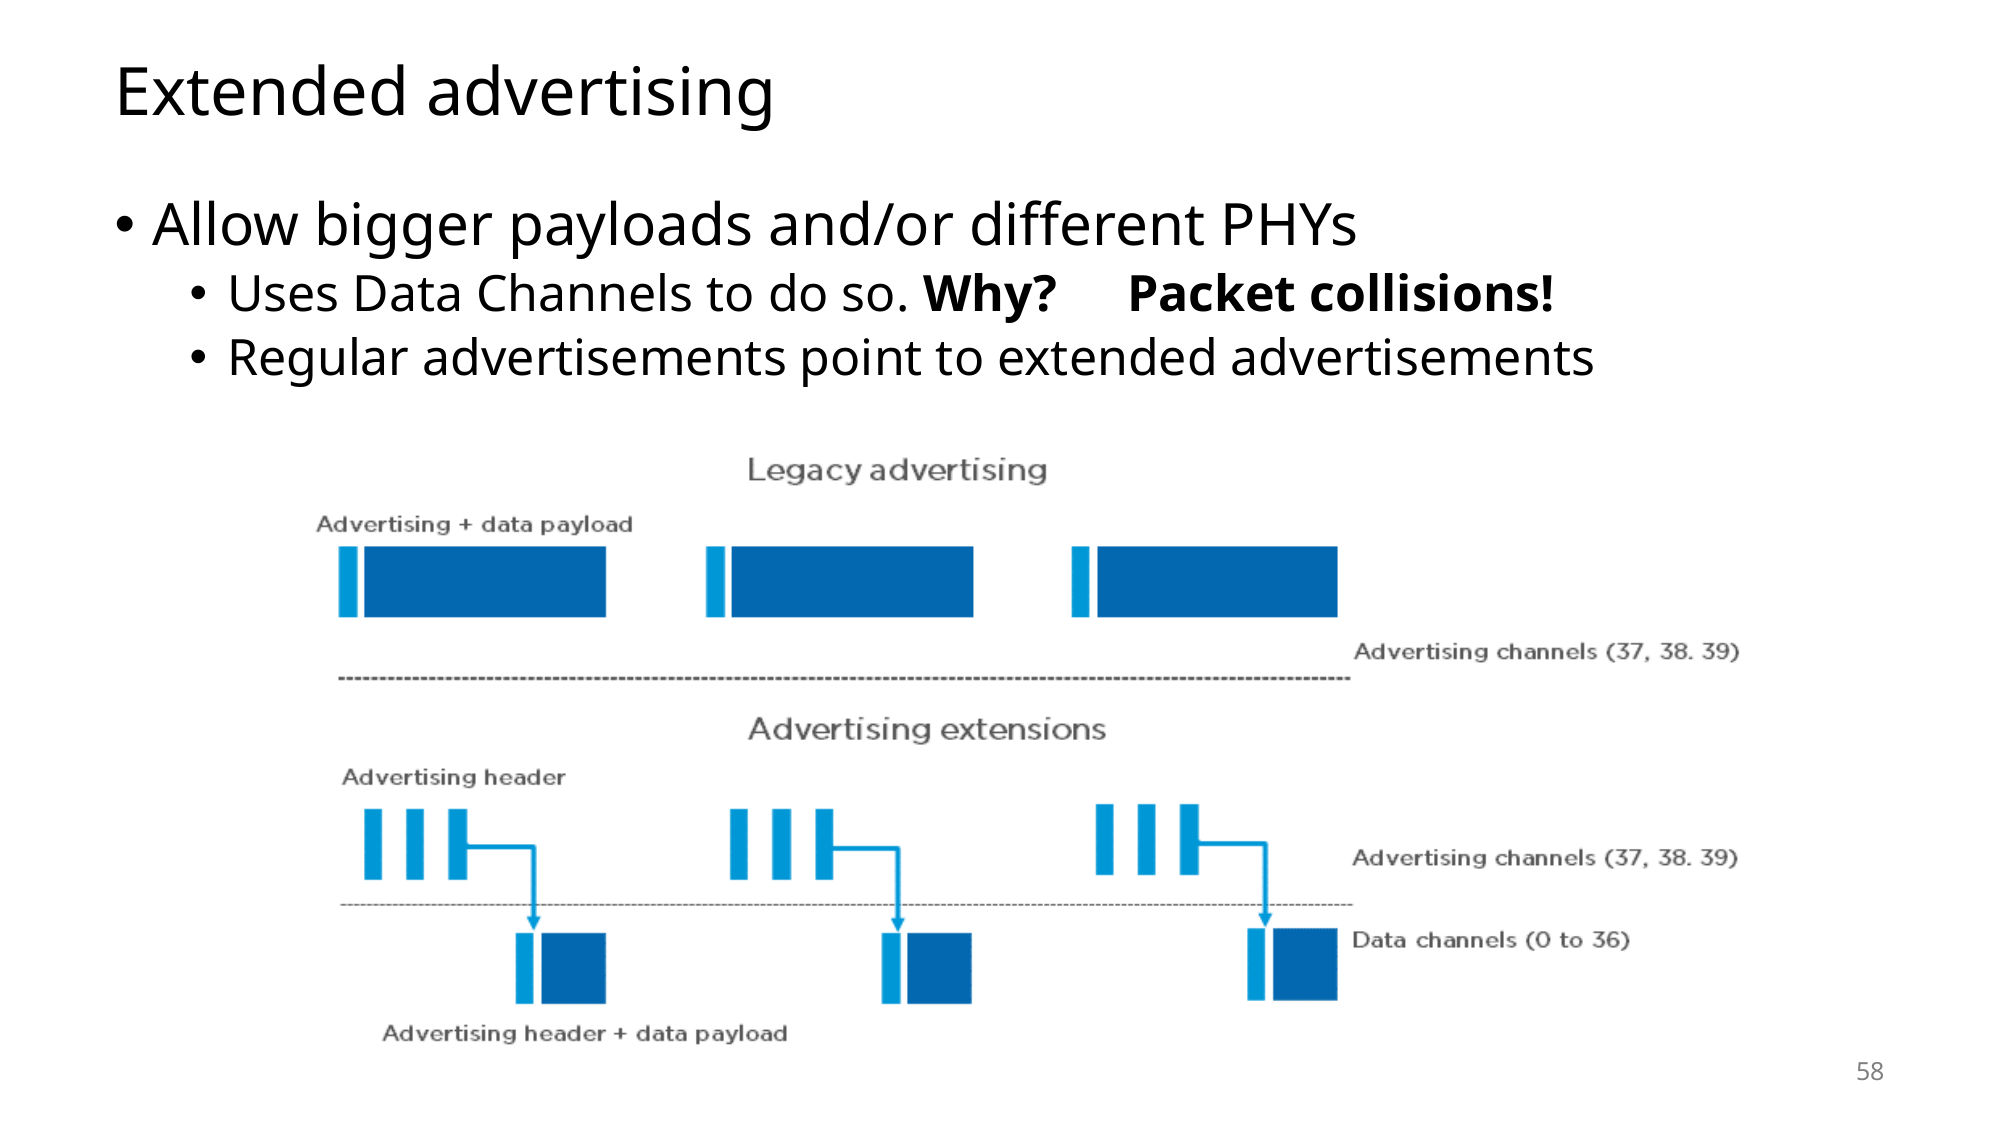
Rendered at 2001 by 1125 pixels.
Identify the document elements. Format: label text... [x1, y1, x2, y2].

title Extended advertising [99, 37, 1900, 150]
slide_number 58 [1749, 1042, 1900, 1103]
picture [226, 424, 1773, 1073]
list Allow bigger payloads and/or different PHYs Uses Data Channels to do so. Why? Packet collisions! Regular advertisements point to extended advertisements [99, 187, 1900, 1013]
